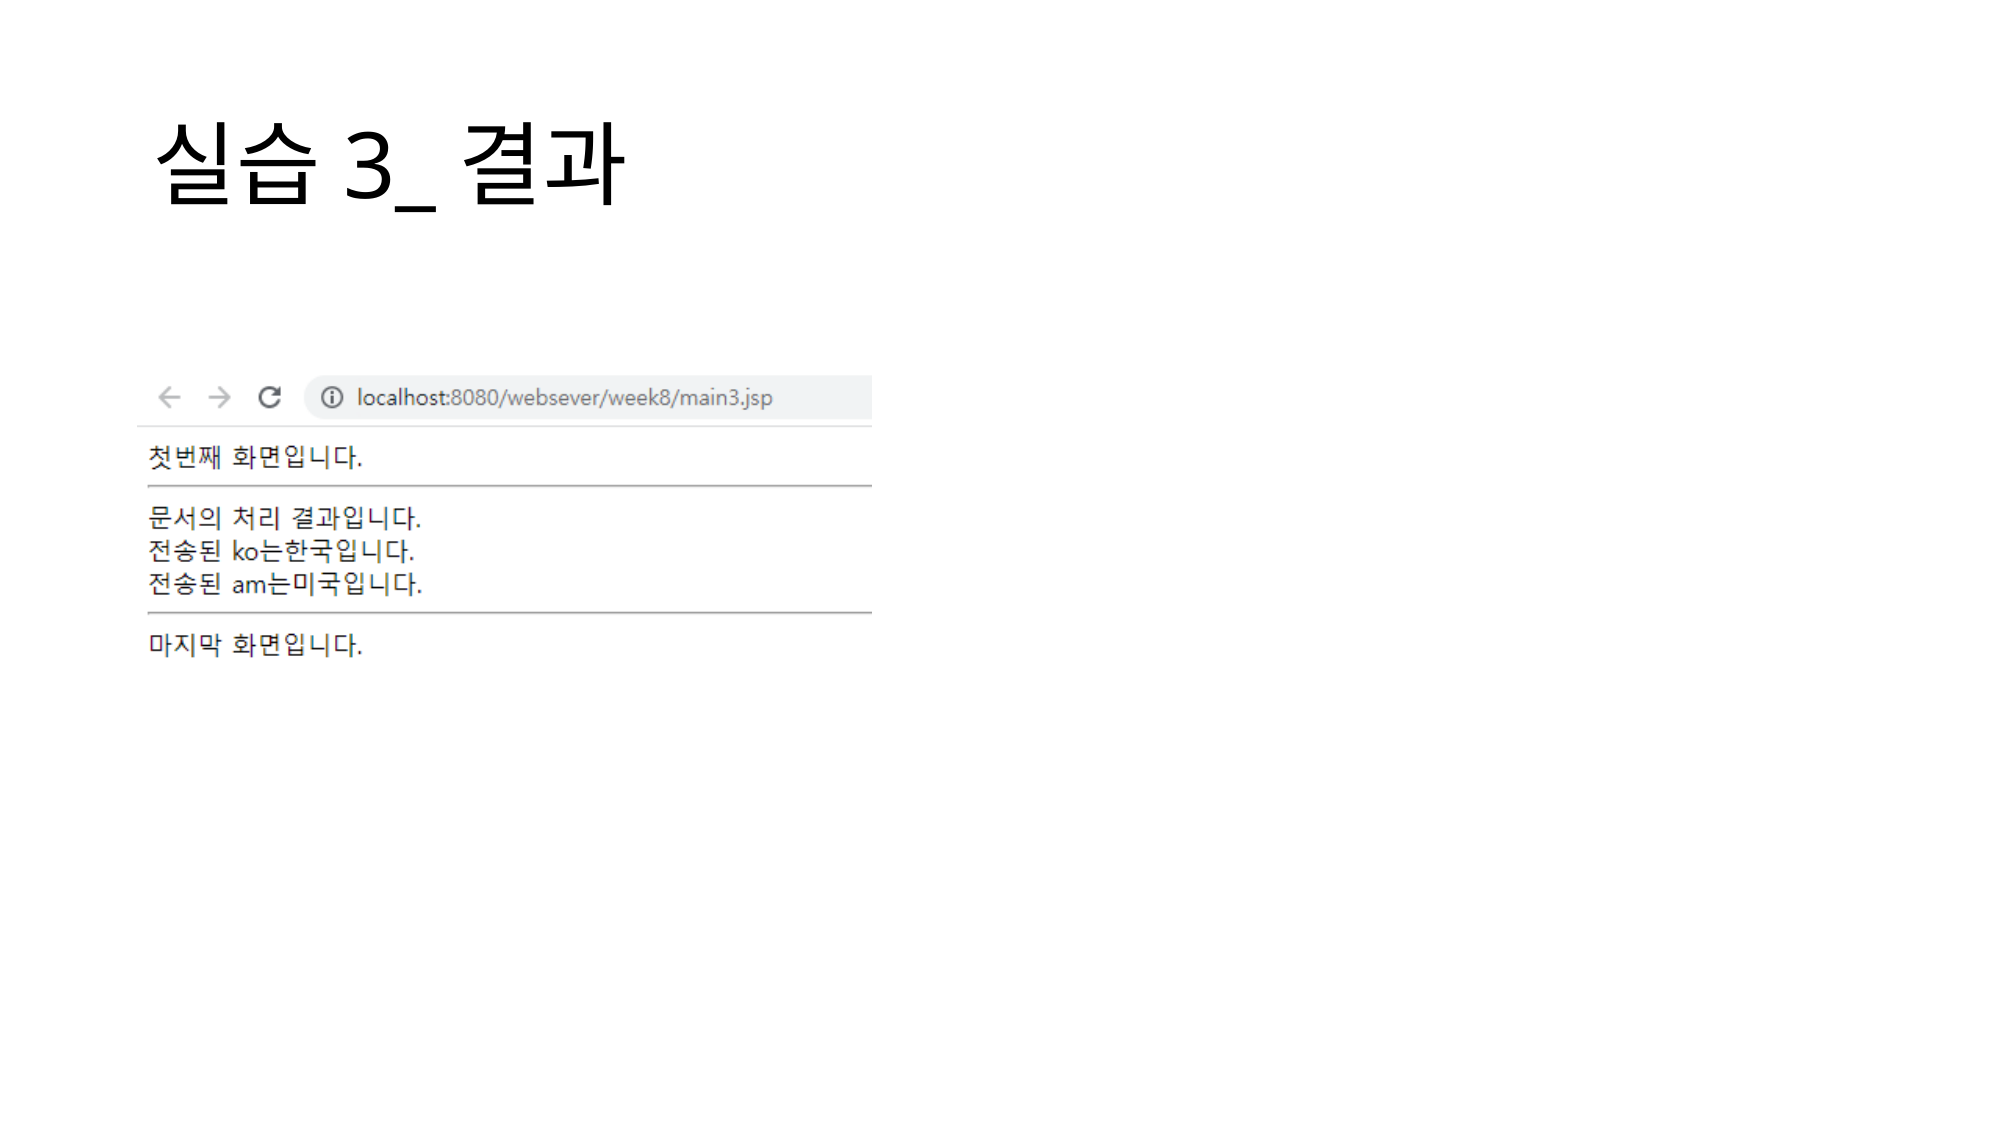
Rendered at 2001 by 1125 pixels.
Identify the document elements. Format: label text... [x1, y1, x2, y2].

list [137, 374, 872, 692]
title 실습3_결과 [137, 59, 1863, 278]
